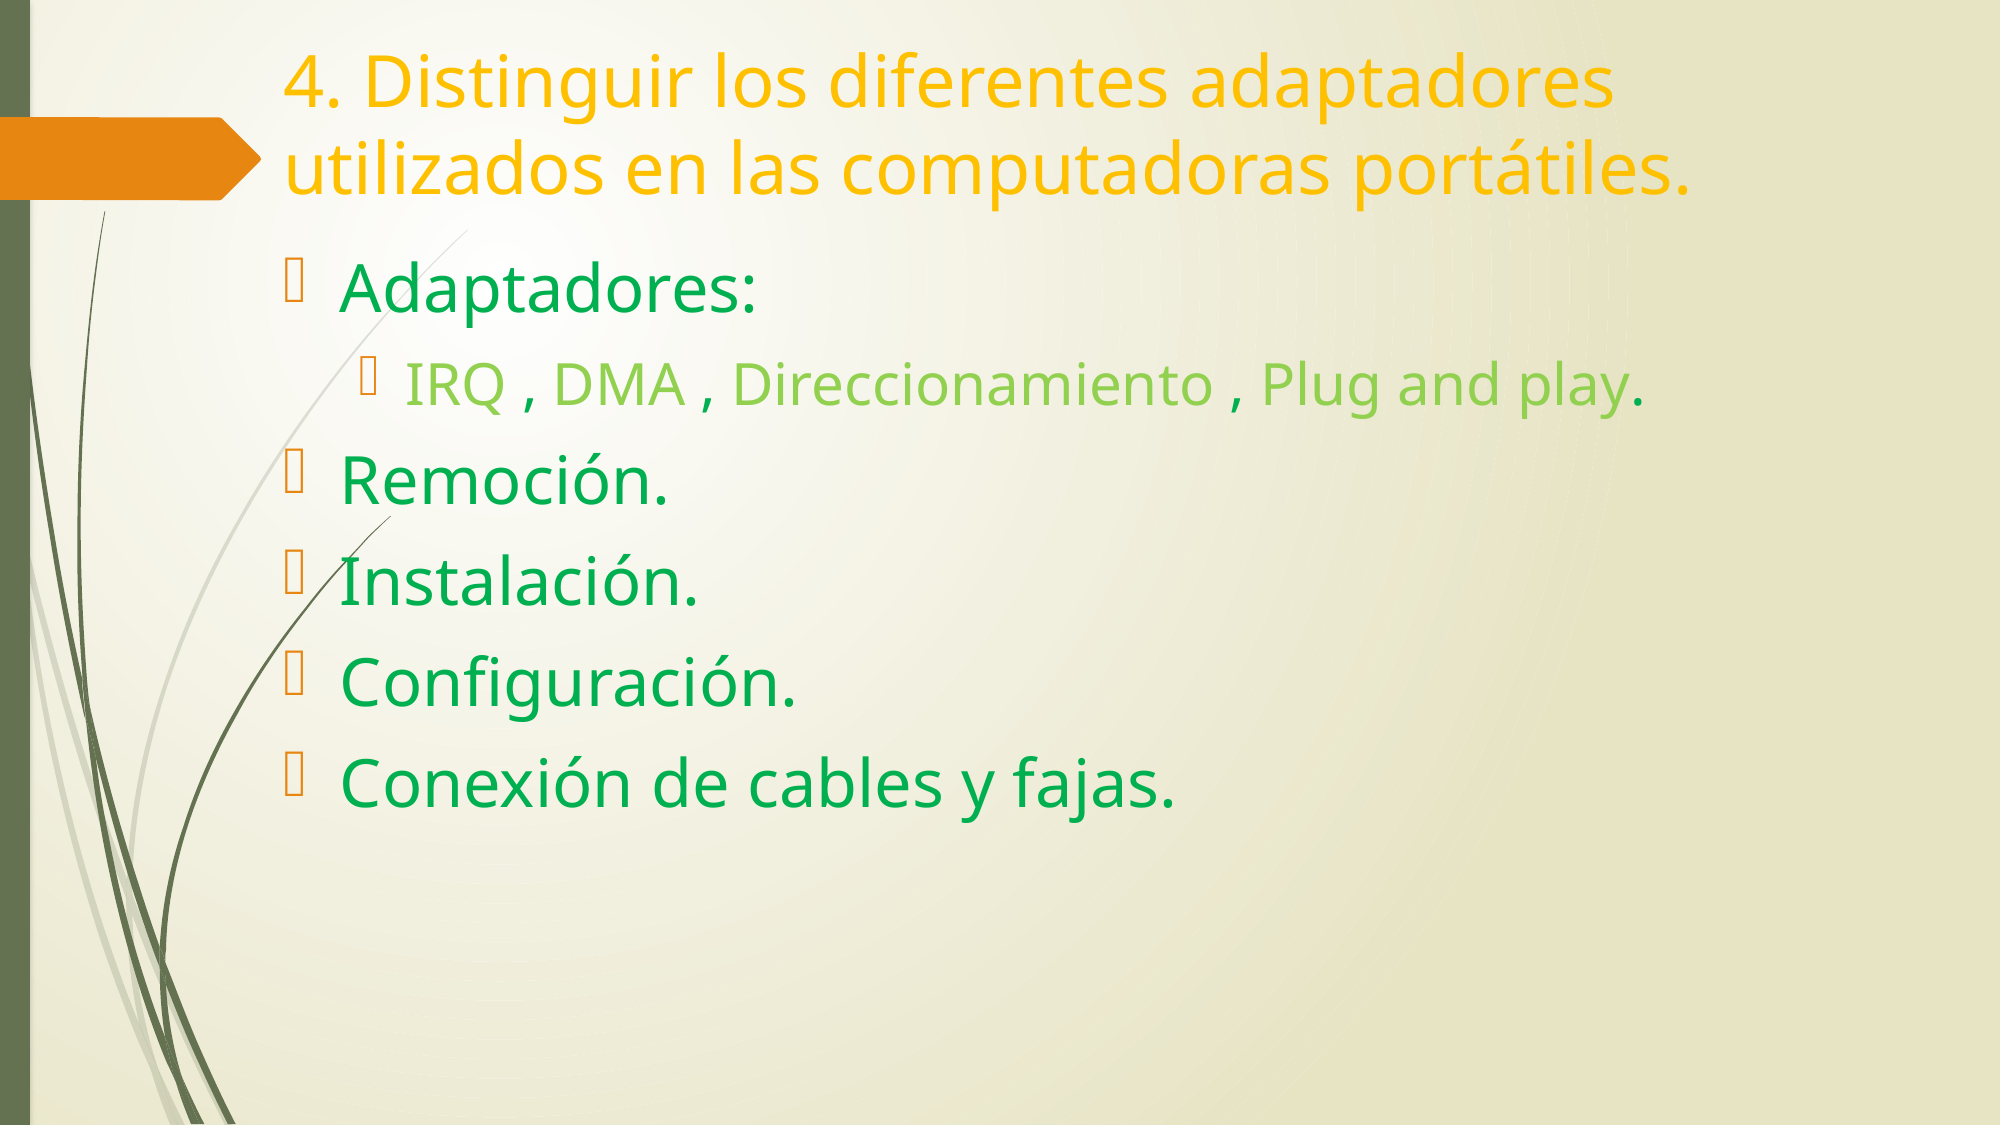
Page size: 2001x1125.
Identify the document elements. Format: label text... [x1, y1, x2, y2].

list Adaptadores: IRQ , DMA , Direccionamiento , Plug and play. Remoción. Instalación. Configuración. Conexión de cables y fajas. [268, 238, 1732, 859]
title 4. Distinguir los diferentes adaptadores utilizados en las computadoras portátiles. [268, 28, 1731, 238]
